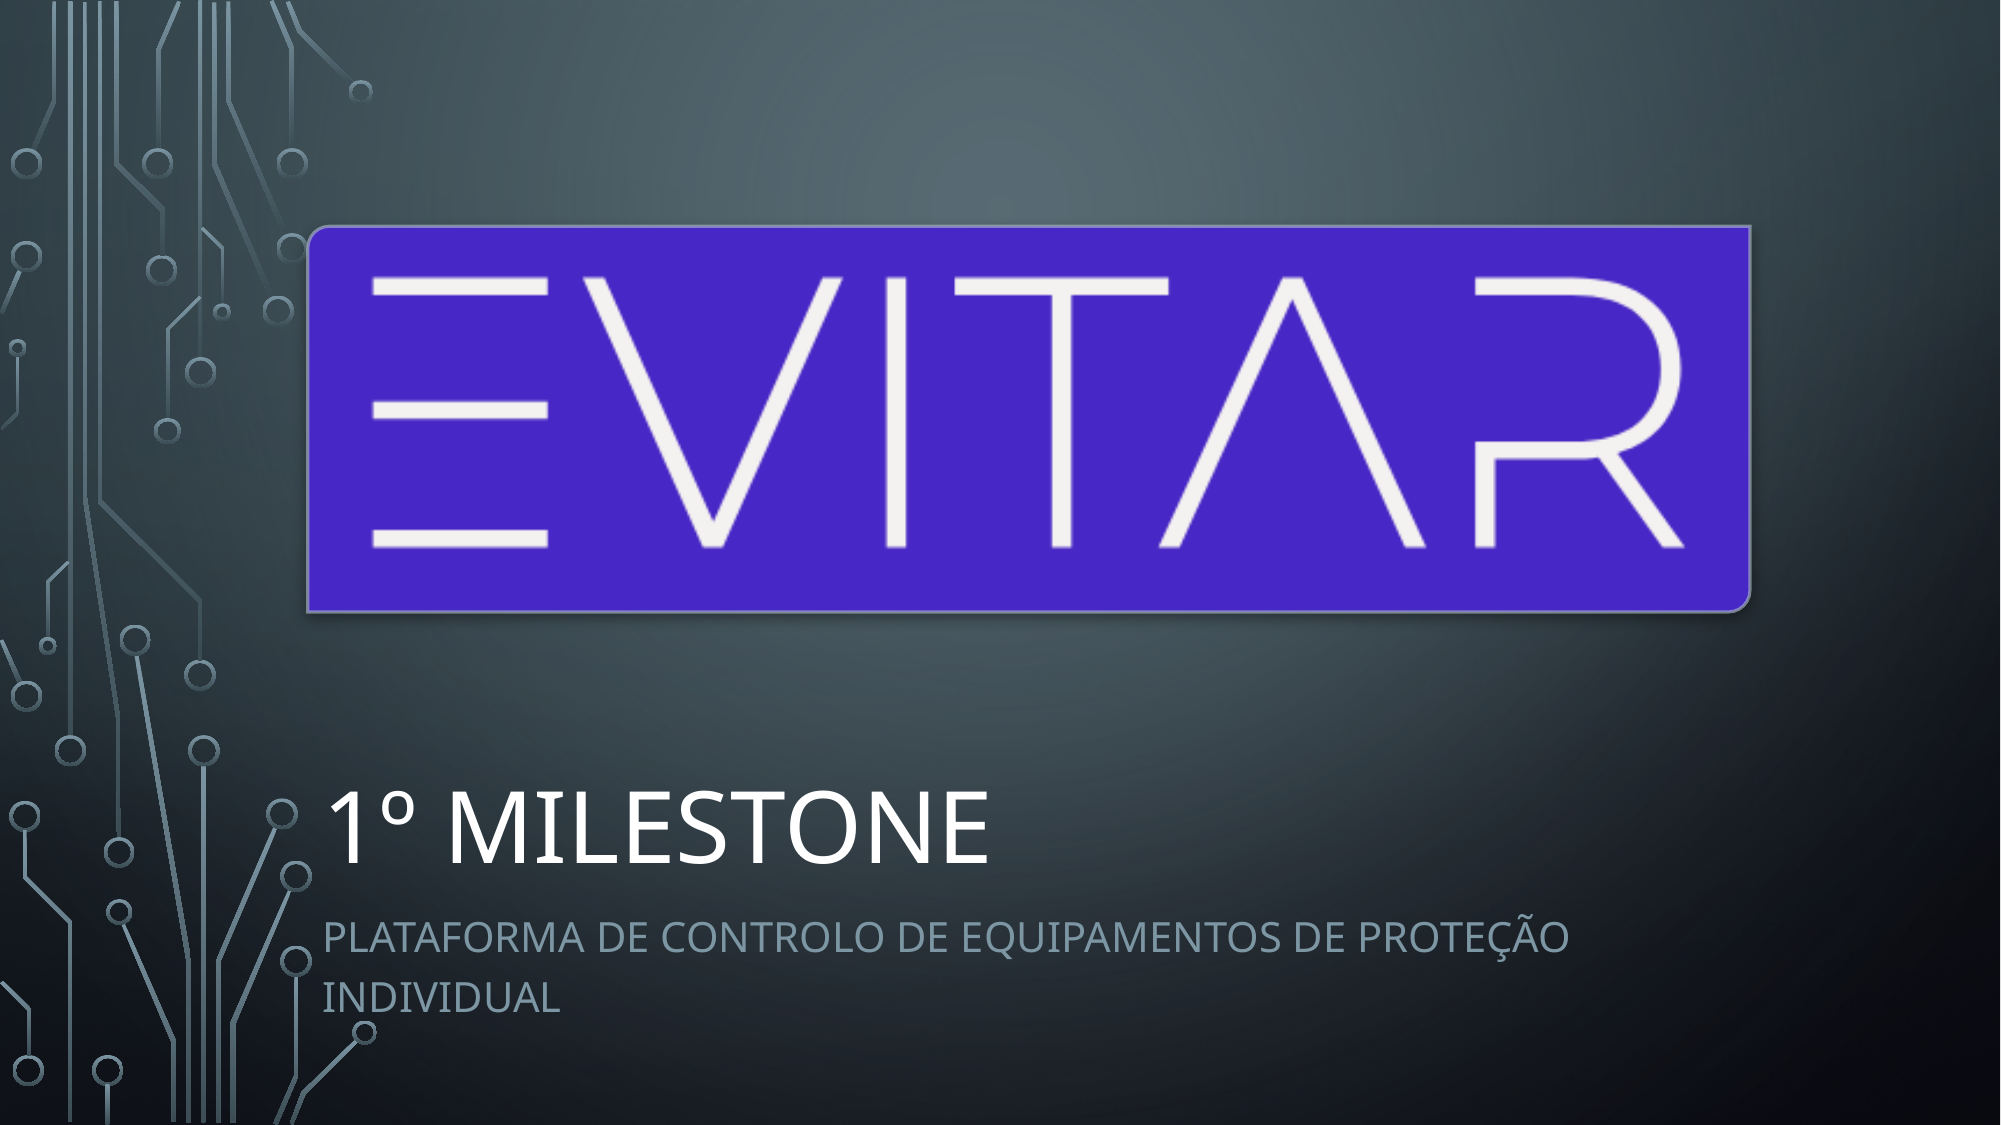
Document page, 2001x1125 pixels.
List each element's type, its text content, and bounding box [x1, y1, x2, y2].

picture [307, 225, 1751, 613]
subtitle Plataforma de Controlo de equipamentos de proteção individual [307, 892, 1750, 1035]
title 1º Milestone [307, 679, 1750, 892]
